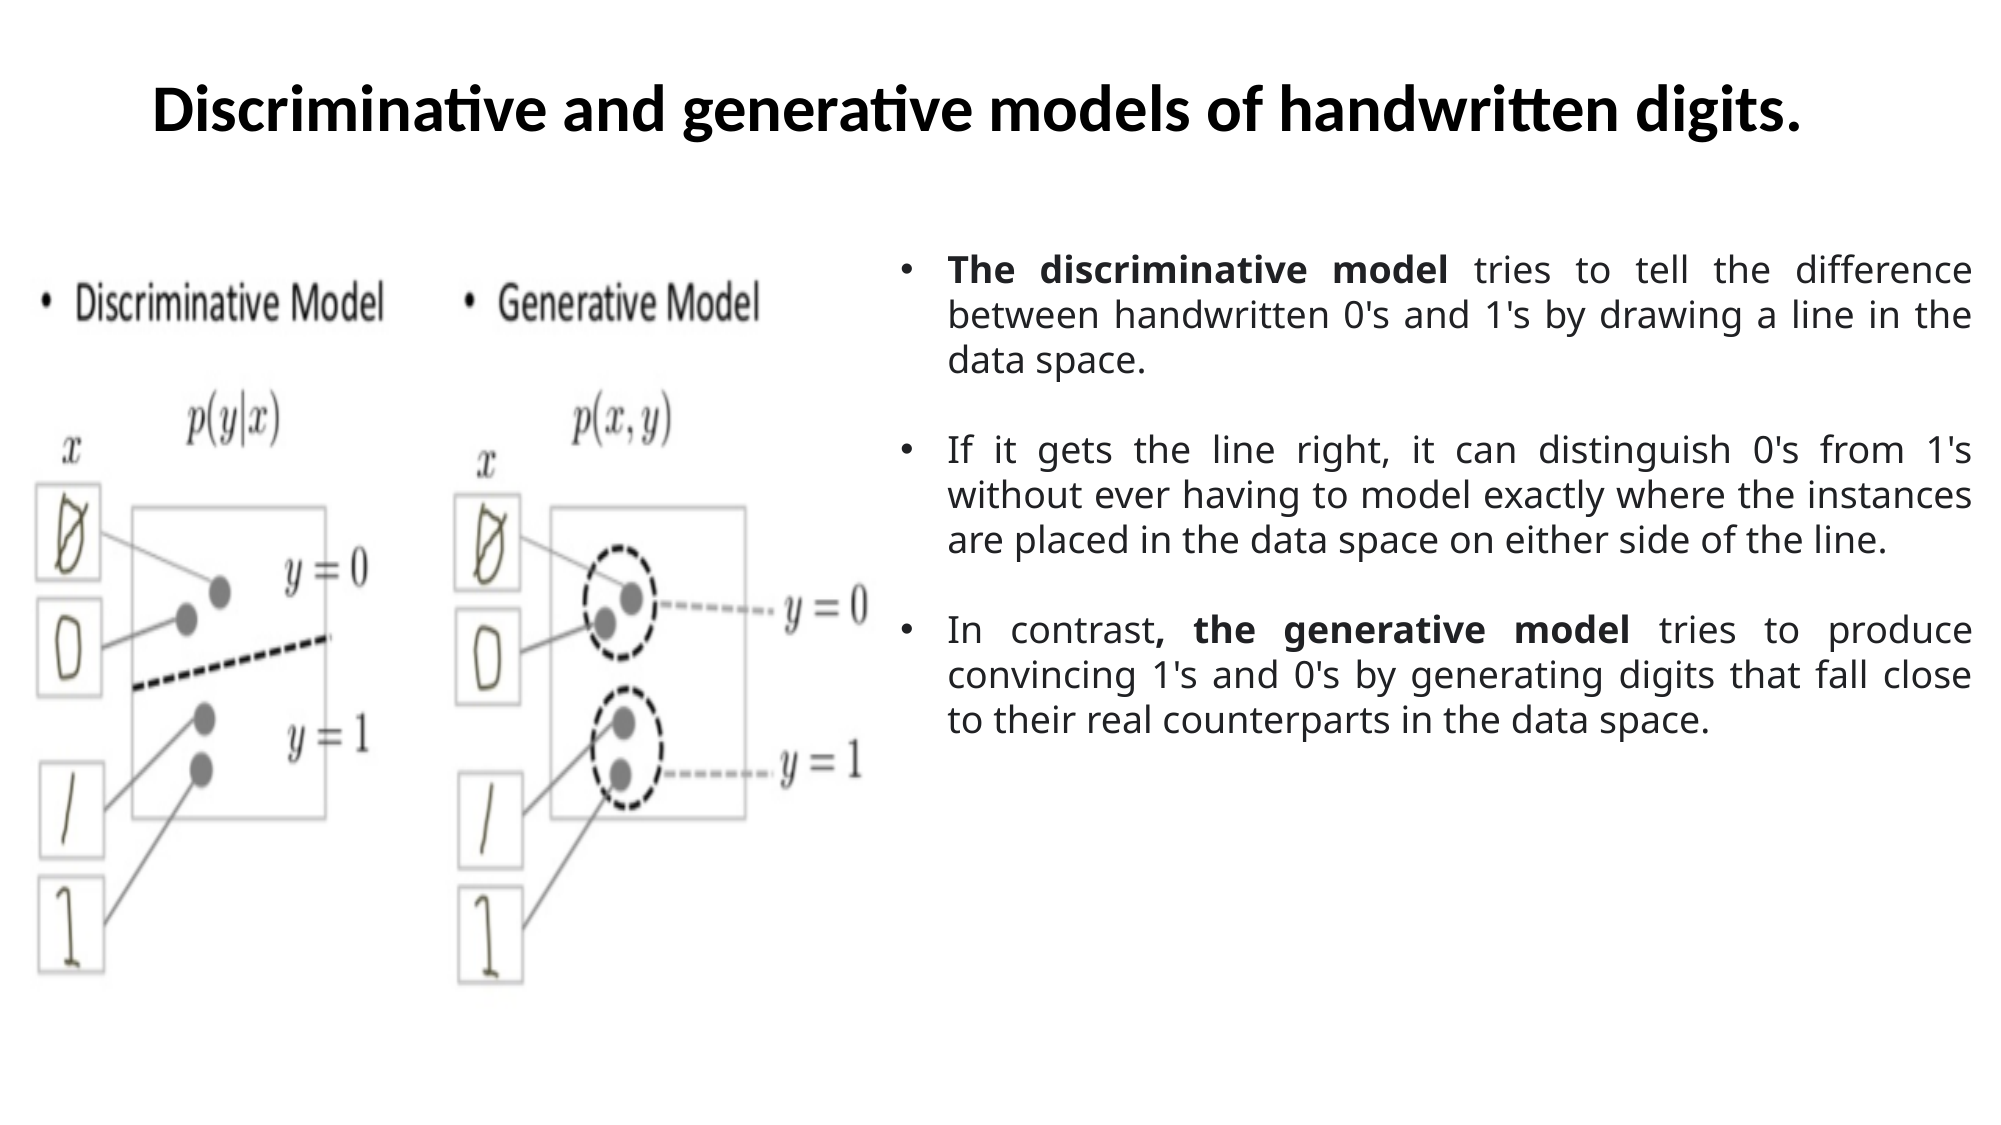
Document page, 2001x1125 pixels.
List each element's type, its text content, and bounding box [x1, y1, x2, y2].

title Discriminative and generative models of handwritten digits. [137, 59, 1863, 161]
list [19, 238, 886, 1024]
text_box The discriminative model tries to tell the difference between handwritten 0's and 1's by drawing a line in the data space. If it gets the line right, it can distinguish 0's from 1's without ever having to model exactly where the instances are placed in the data space on either side of the line. In contrast, the generative model tries to produce convincing 1's and 0's by generating digits that fall close to their real counterparts in the data space. [886, 238, 1989, 749]
